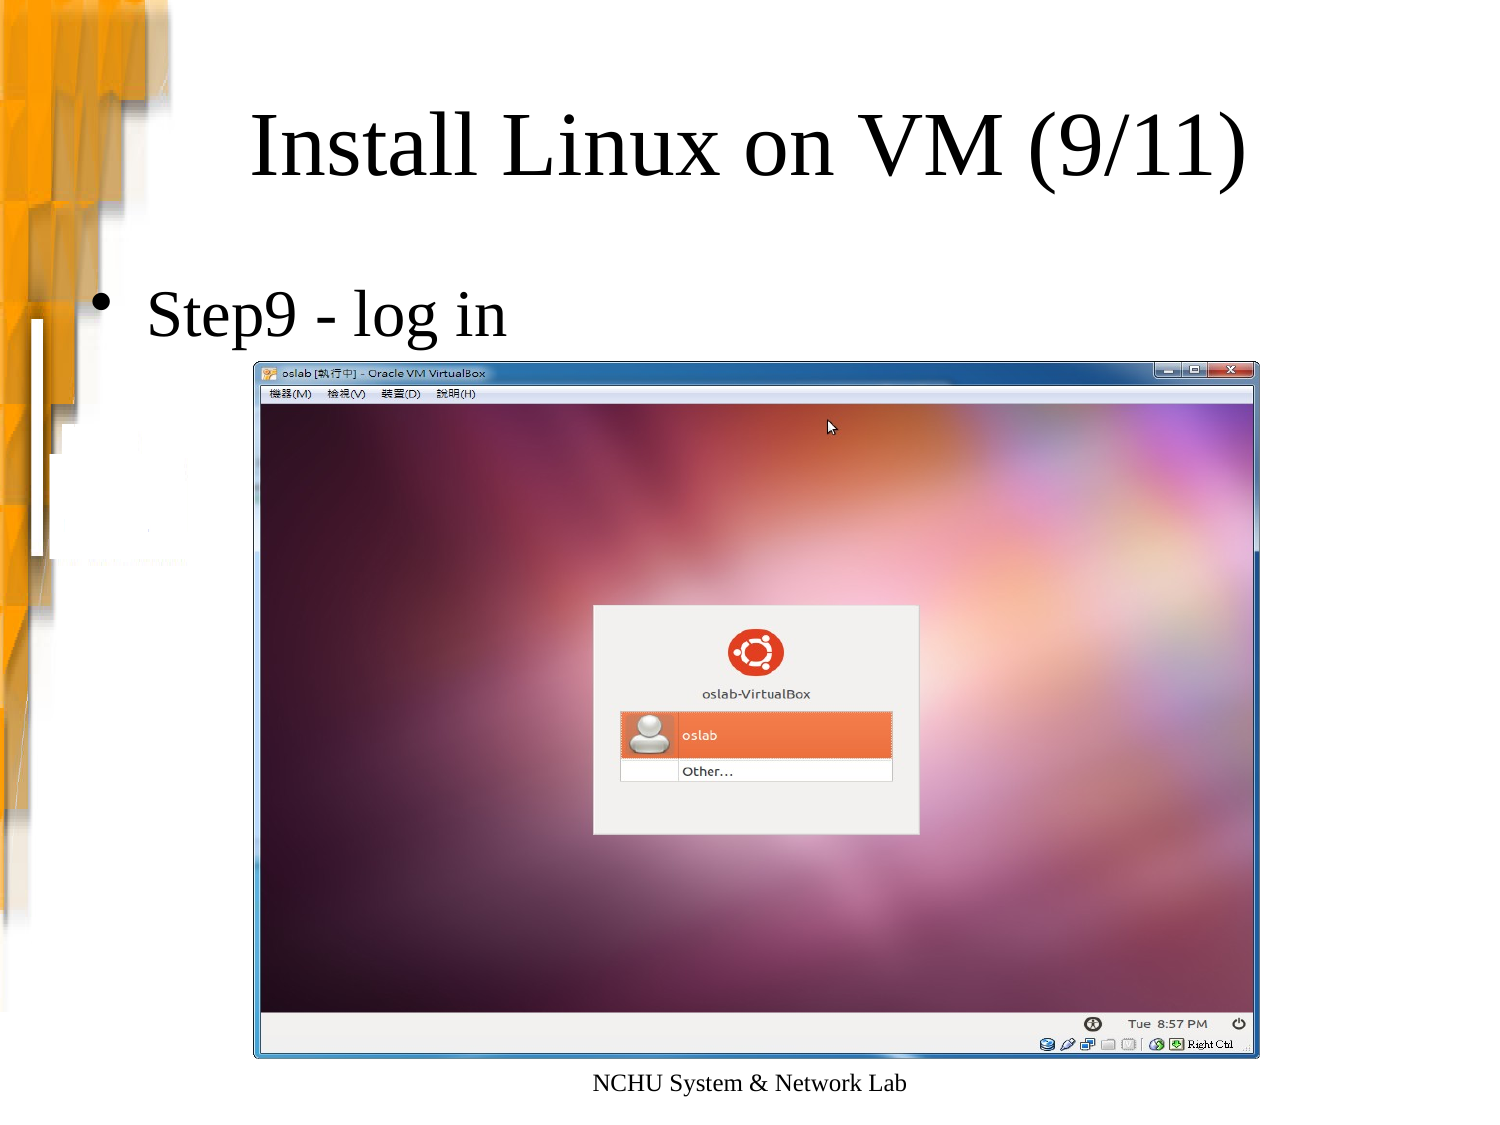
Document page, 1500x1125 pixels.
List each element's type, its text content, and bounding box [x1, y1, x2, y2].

title Install Linux on VM (9/11) [74, 44, 1426, 233]
picture [0, 0, 195, 1012]
list Step9 - log in [74, 262, 1426, 1006]
picture [253, 361, 1261, 1059]
footer NCHU System & Network Lab [430, 1066, 1070, 1095]
